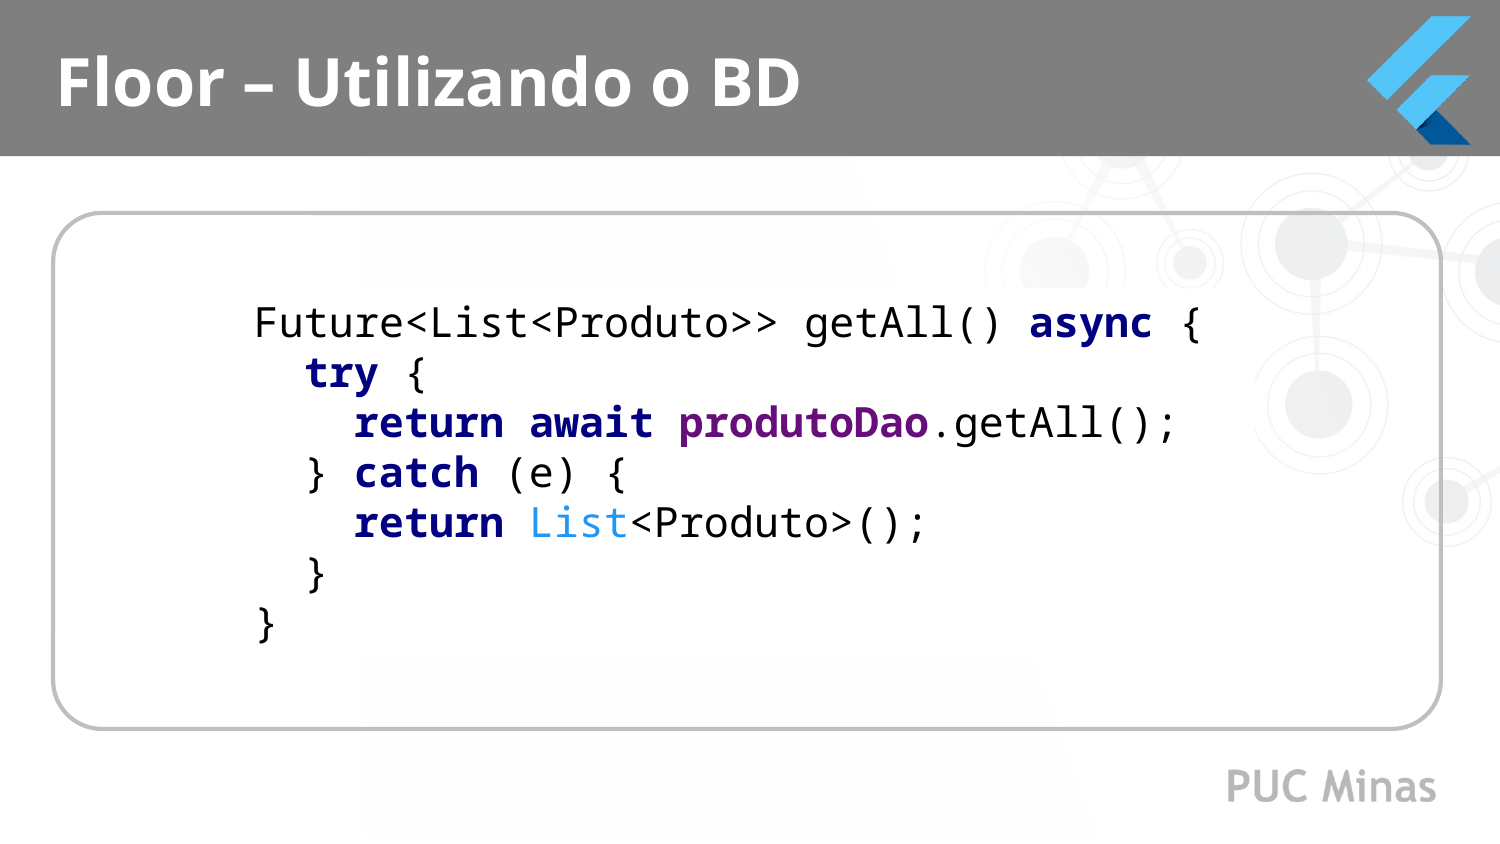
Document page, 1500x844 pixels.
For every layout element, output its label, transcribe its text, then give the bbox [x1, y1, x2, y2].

picture [0, 0, 1500, 844]
text_box [0, 0, 1358, 158]
text_box [50, 210, 1443, 731]
text_box Future<List<Produto>> getAll() async { try { return await produtoDao.getAll(); } catch (e) { return List<Produto>(); } } [238, 288, 1255, 654]
text_box Floor – Utilizando o BD [41, 31, 1081, 127]
